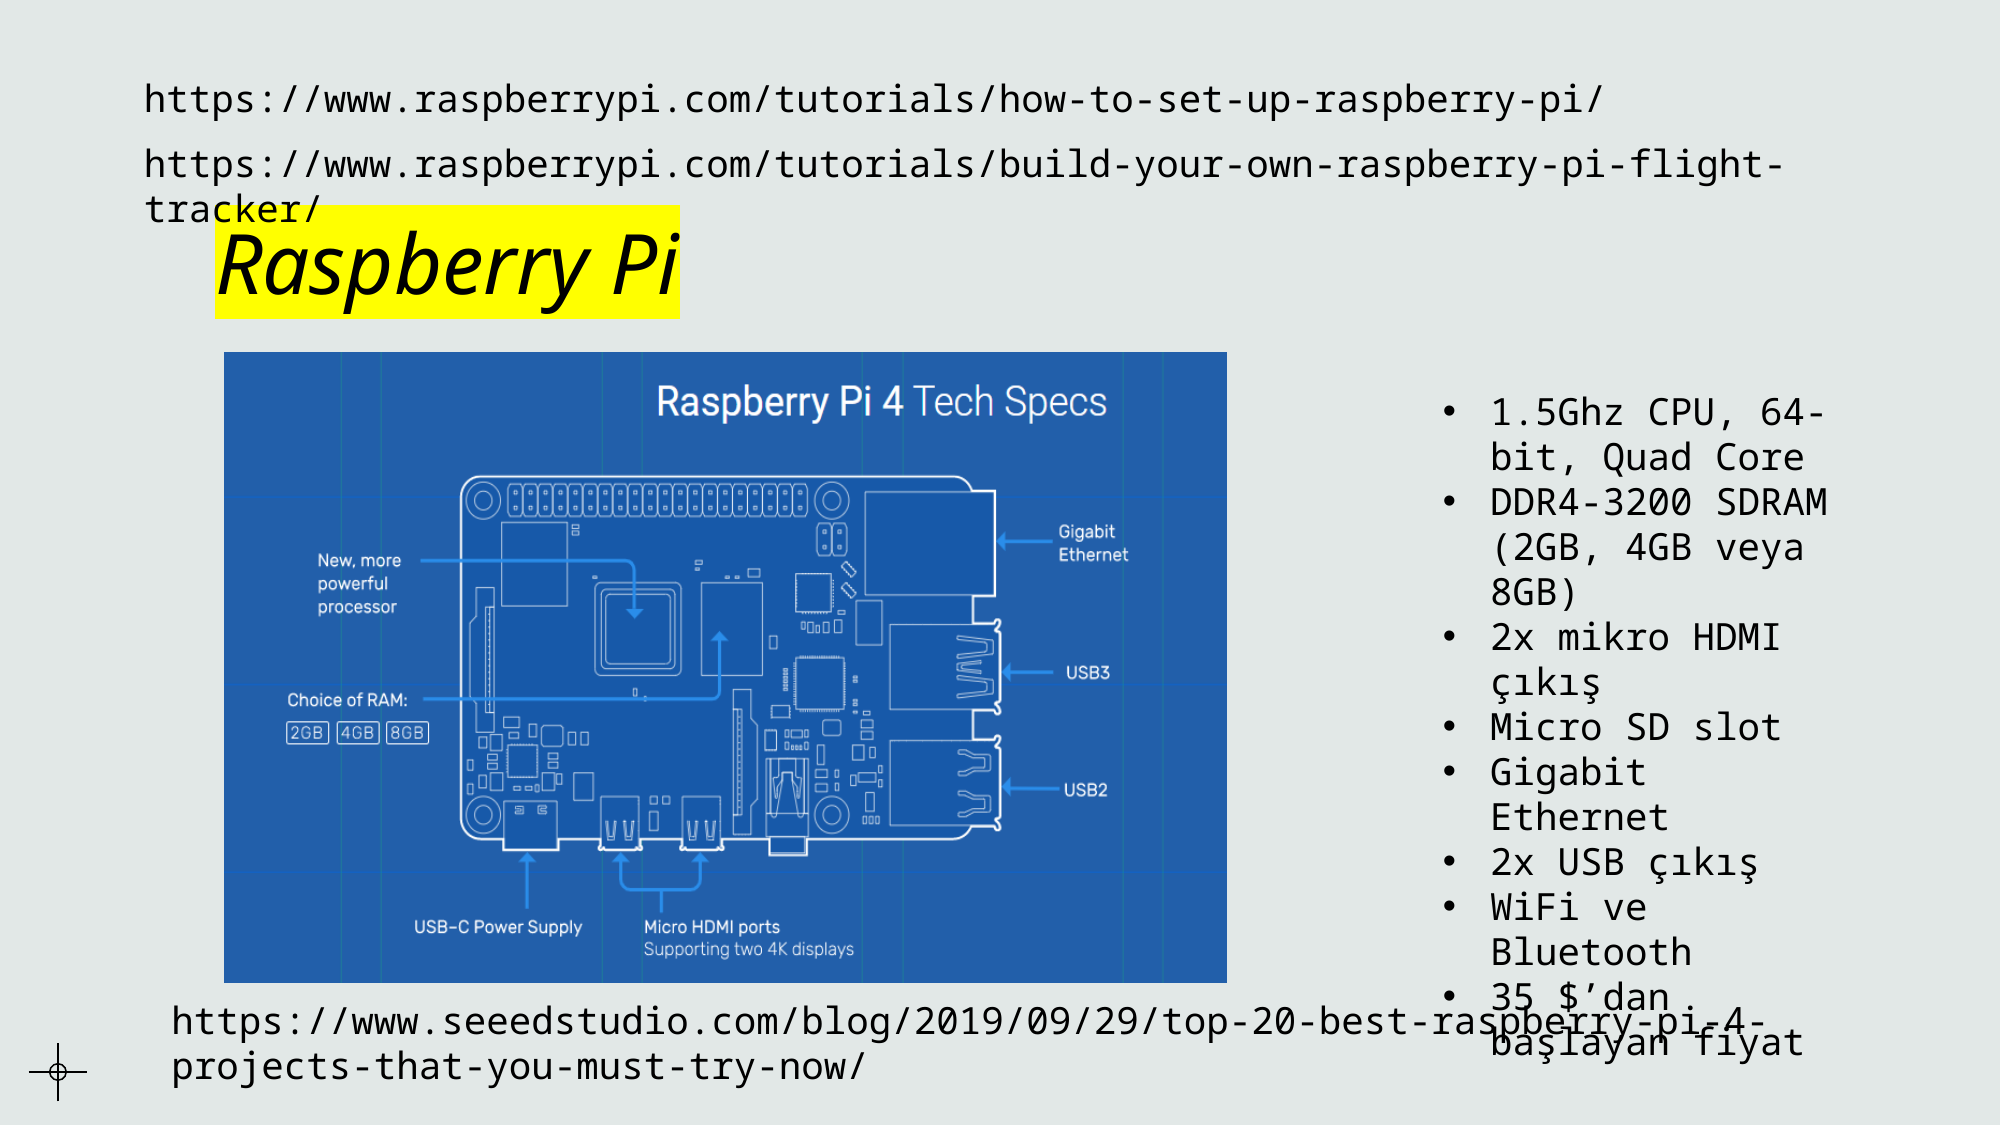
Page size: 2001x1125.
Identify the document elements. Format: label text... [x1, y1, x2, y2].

text_box https://www.raspberrypi.com/tutorials/build-your-own-raspberry-pi-flight-tracker/ [129, 132, 1858, 237]
picture [224, 352, 1227, 983]
text_box https://www.raspberrypi.com/tutorials/how-to-set-up-raspberry-pi/ [129, 67, 1630, 128]
title Raspberry Pi [200, 59, 1758, 132]
title Raspberry Pi [200, 237, 1758, 319]
text_box https://www.seeedstudio.com/blog/2019/09/29/top-20-best-raspberry-pi-4-projects-that-you-must-try-now/ [156, 989, 1897, 1094]
text_box 1.5Ghz CPU, 64-bit, Quad Core DDR4-3200 SDRAM (2GB, 4GB veya 8GB) 2x mikro HDMI çıkış Micro SD slot Gigabit Ethernet 2x USB çıkış WiFi ve Bluetooth 35 $’dan başlayan fiyat [1428, 380, 1858, 989]
